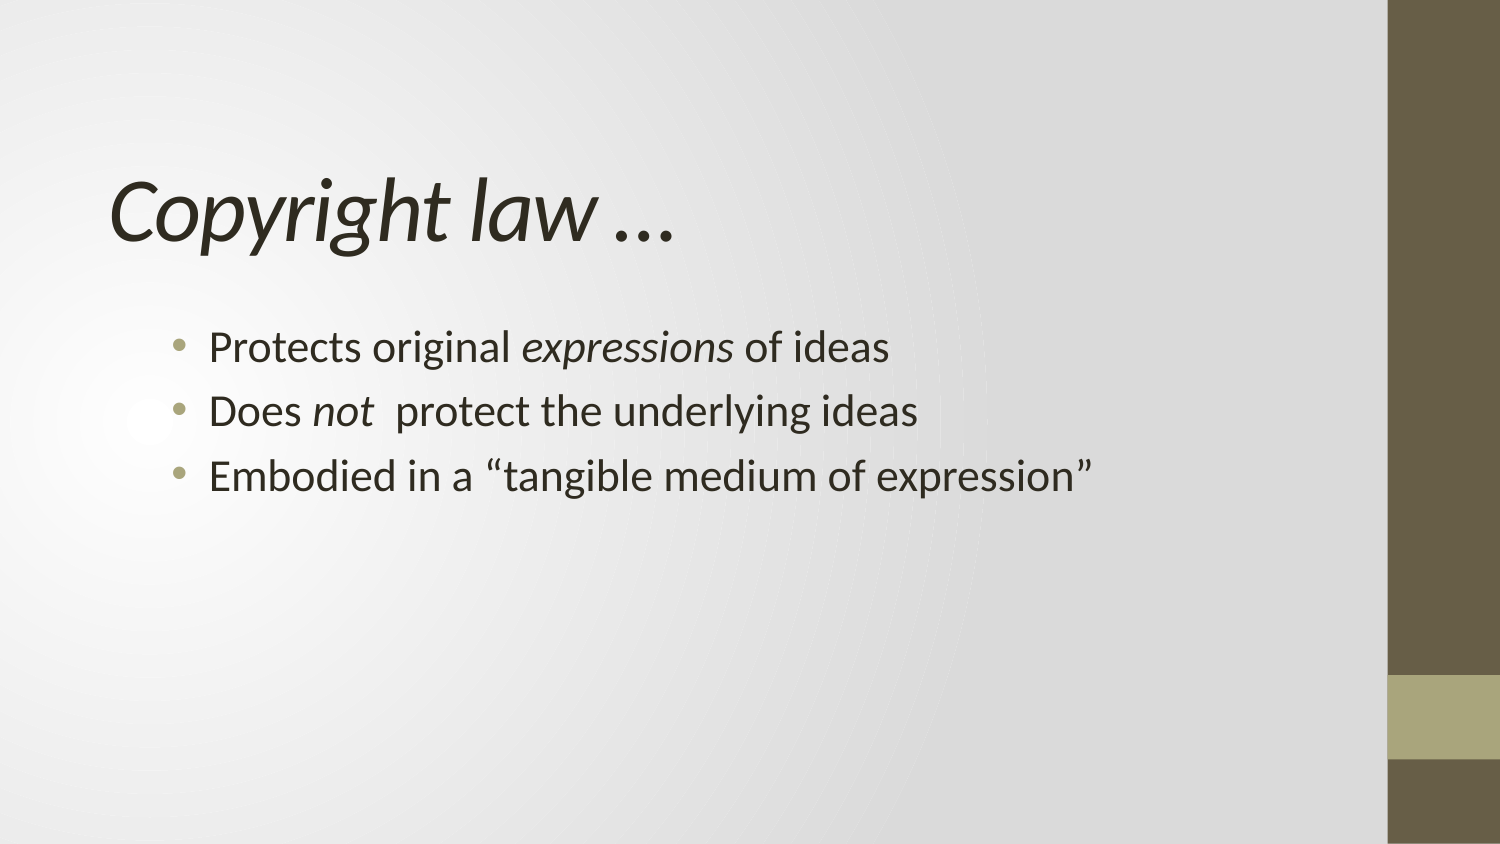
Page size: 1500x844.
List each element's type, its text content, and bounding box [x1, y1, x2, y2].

title Copyright law … [75, 134, 1325, 275]
list Protects original expressions of ideas Does not protect the underlying ideas Embodied in a “tangible medium of expression” [137, 309, 1325, 689]
